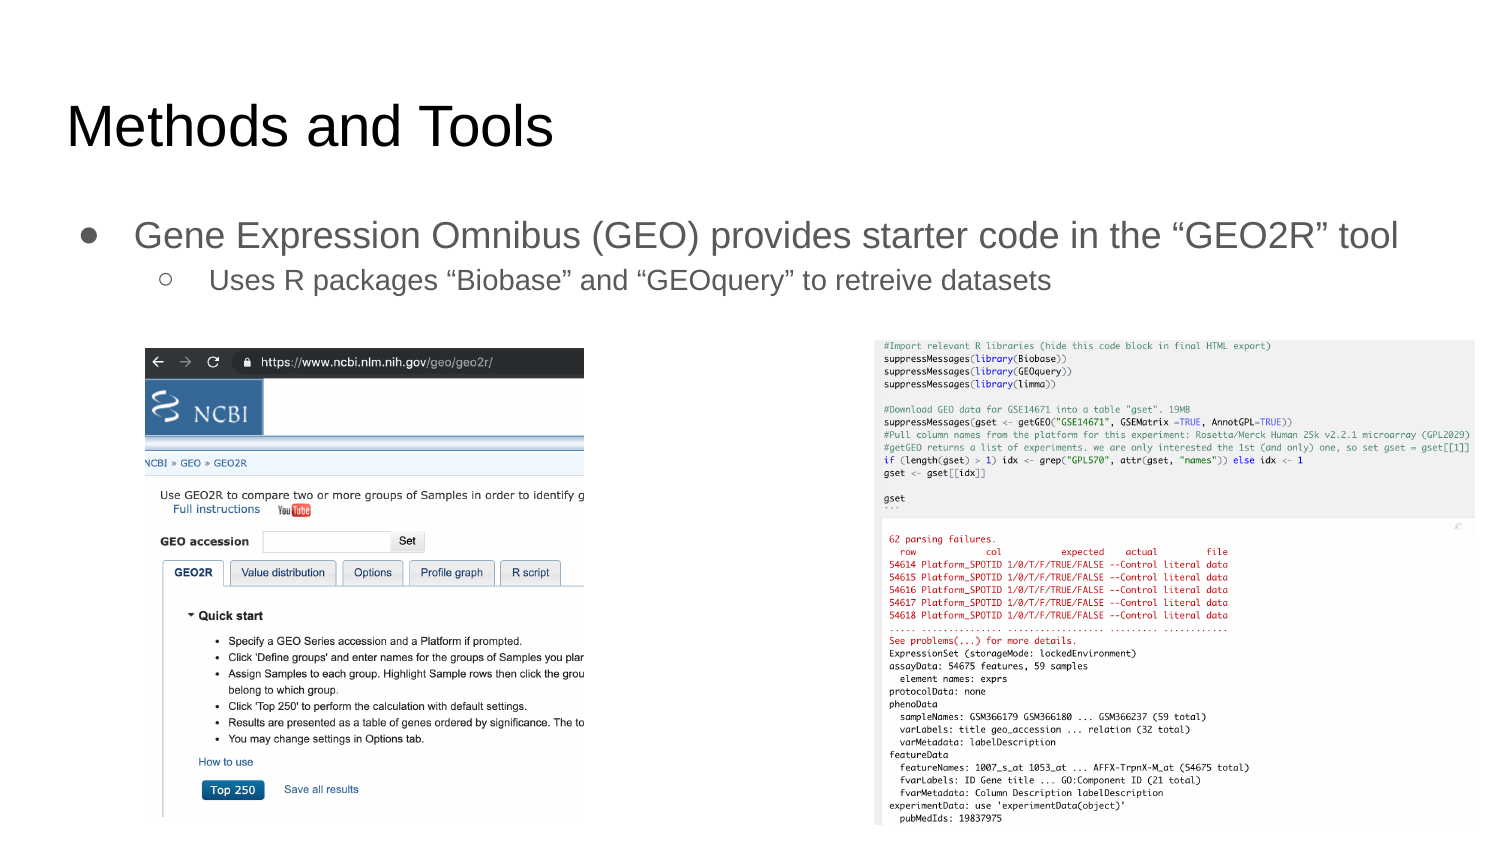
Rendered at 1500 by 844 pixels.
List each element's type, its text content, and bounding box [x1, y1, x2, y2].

picture [145, 348, 584, 818]
picture [874, 340, 1475, 826]
list Gene Expression Omnibus (GEO) provides starter code in the “GEO2R” tool Uses R packages “Biobase” and “GEOquery” to retreive datasets [44, 189, 1442, 750]
title Methods and Tools [51, 72, 1449, 167]
